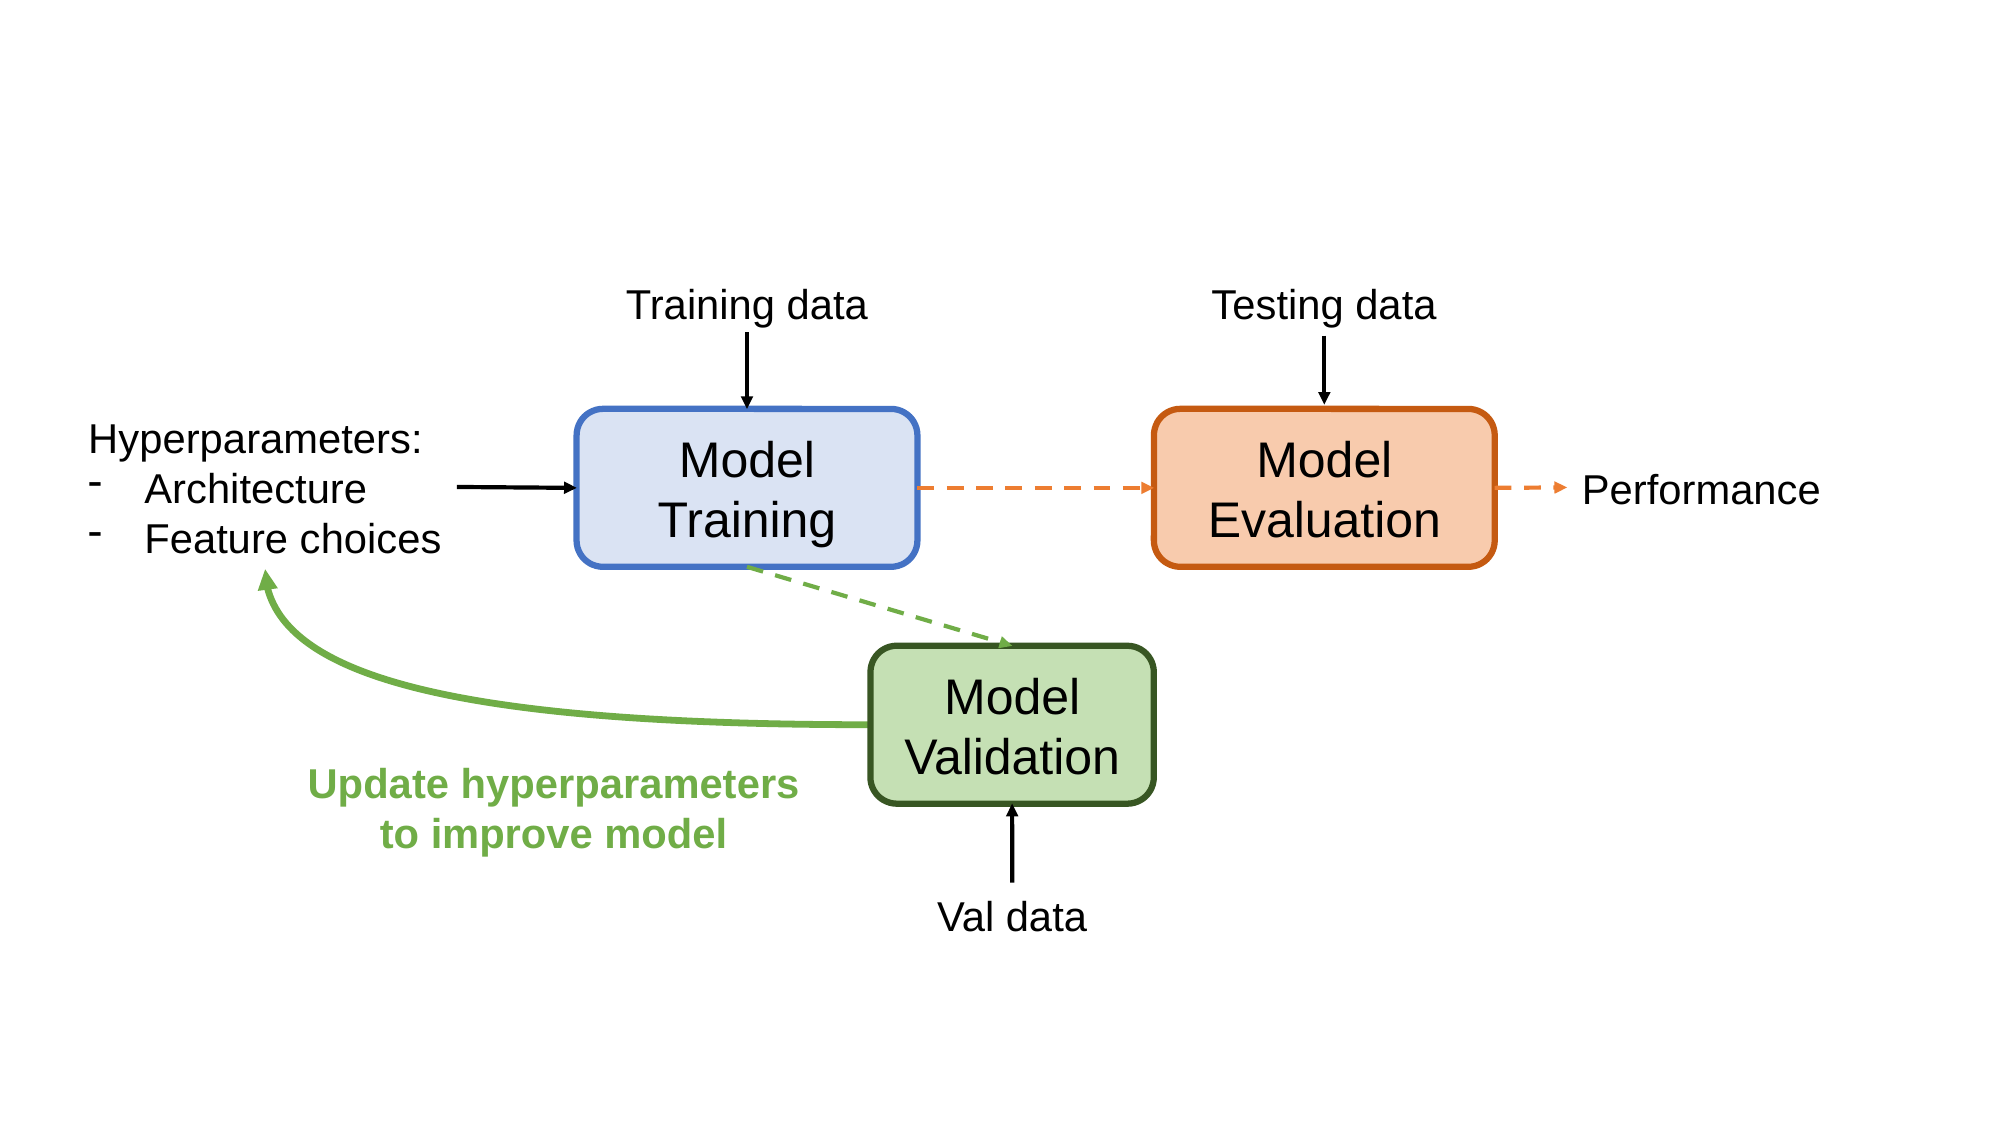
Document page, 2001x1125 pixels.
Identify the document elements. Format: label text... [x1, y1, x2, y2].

text_box Testing data [1196, 270, 1452, 335]
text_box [265, 571, 871, 725]
text_box Training data [610, 270, 883, 335]
text_box Model Validation [869, 644, 1155, 805]
text_box Update hyperparameters to improve model [281, 749, 826, 865]
text_box Performance [1567, 455, 1836, 520]
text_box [747, 566, 1013, 646]
text_box Model Training [575, 407, 919, 568]
text_box Val data [922, 882, 1103, 948]
text_box Hyperparameters: Architecture Feature choices [73, 404, 457, 570]
text_box Model Evaluation [1152, 407, 1496, 568]
